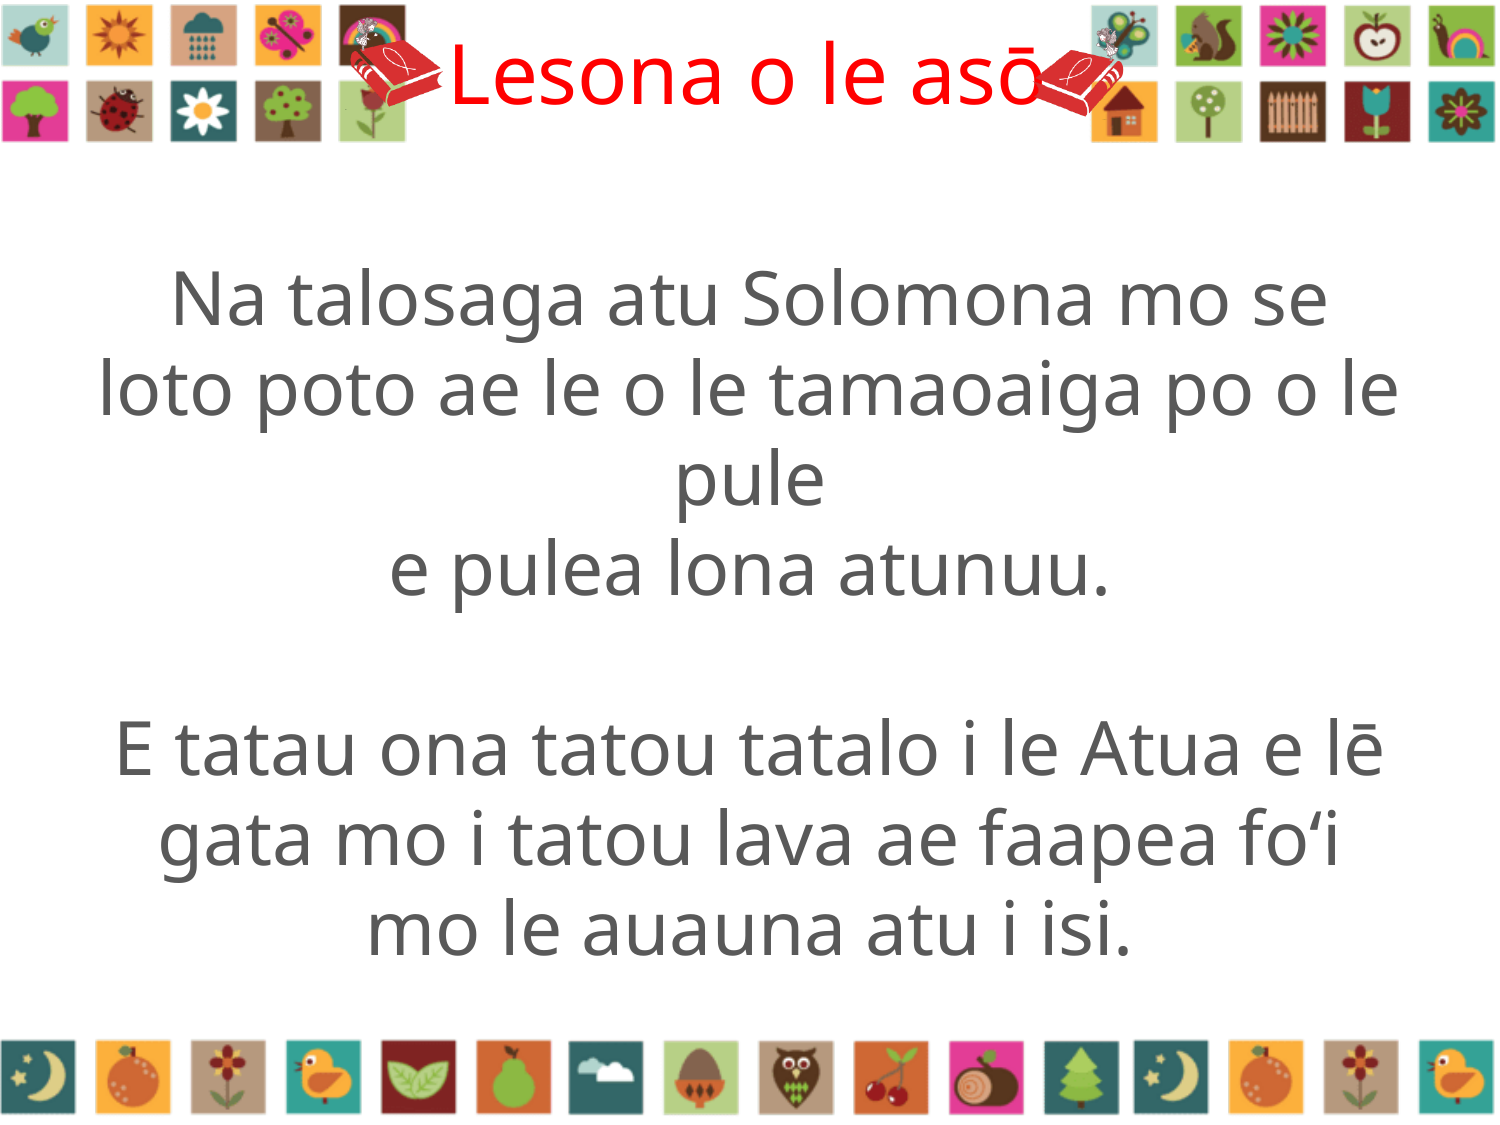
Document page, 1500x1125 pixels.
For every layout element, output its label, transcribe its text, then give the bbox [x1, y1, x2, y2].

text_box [0, 1028, 1500, 1118]
picture [0, 2, 475, 150]
text_box Na talosaga atu Solomona mo se loto poto ae le o le tamaoaiga po o le pule e pulea lona atunuu. E tatau ona tatou tatalo i le Atua e lē gata mo i tatou lava ae faapea foʻi mo le auauna atu i isi. [76, 243, 1424, 979]
text_box Lesona o le asō [425, 13, 1077, 129]
picture [1001, 3, 1500, 150]
